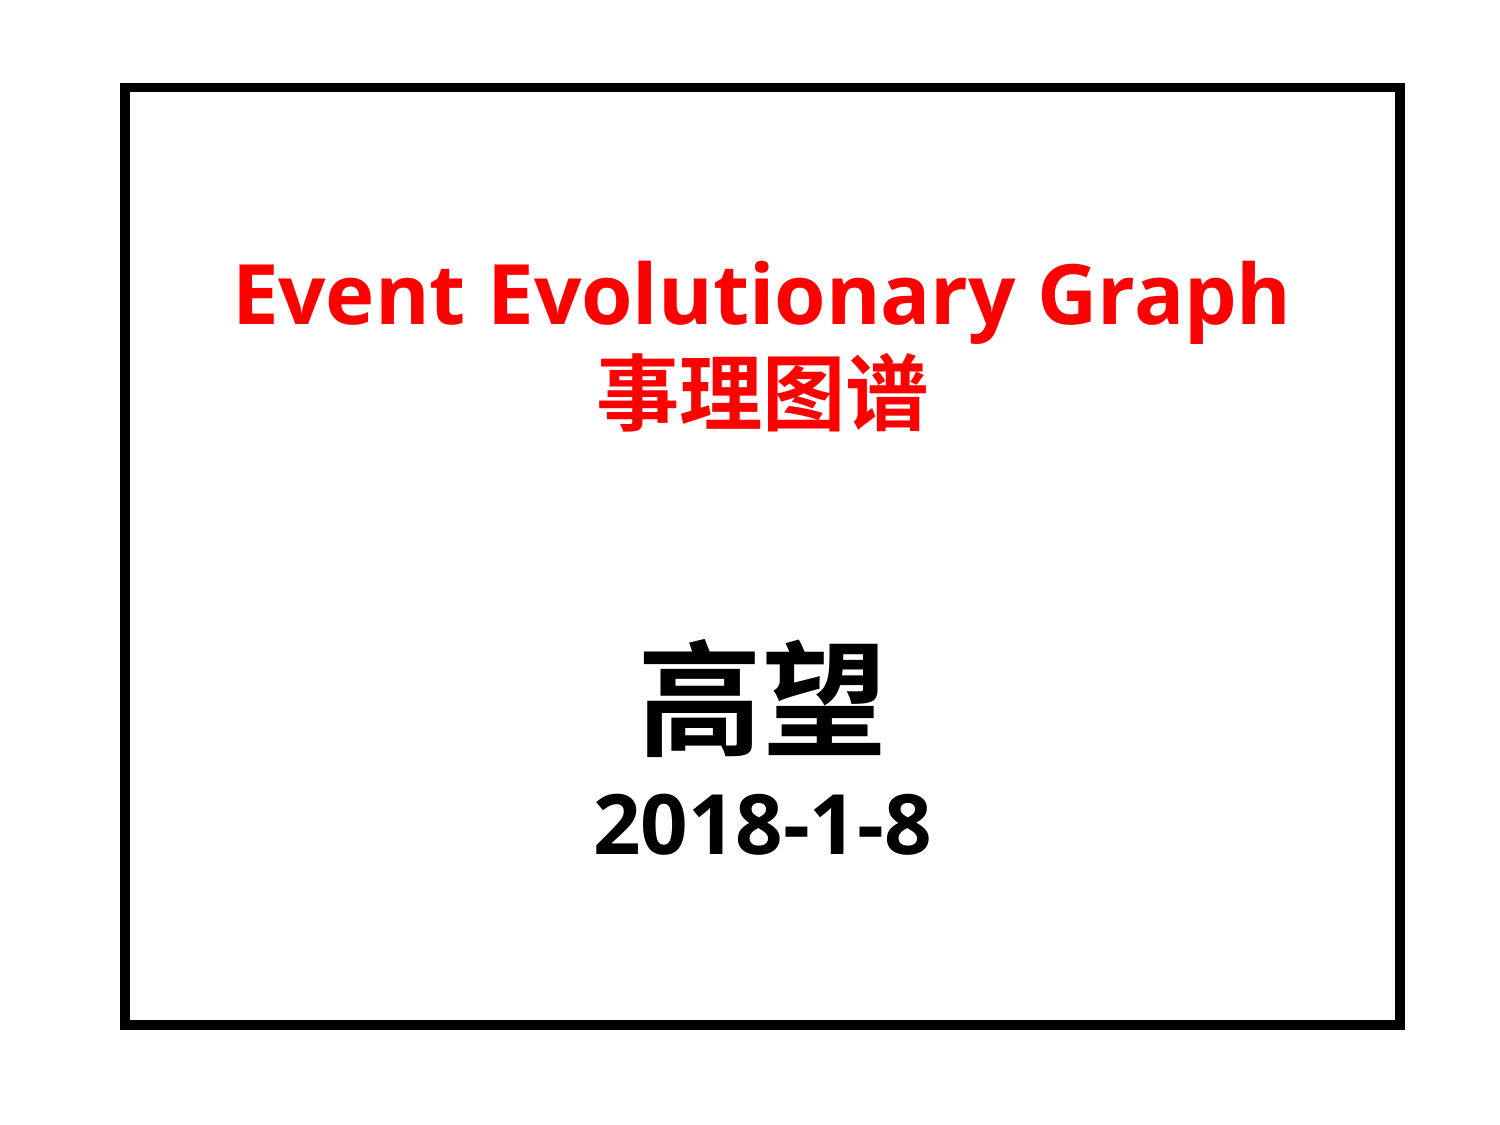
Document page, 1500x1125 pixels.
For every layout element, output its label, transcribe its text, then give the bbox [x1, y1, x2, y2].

title Event Evolutionary Graph 事理图谱 高望 2018-1-8 [124, 87, 1401, 1026]
